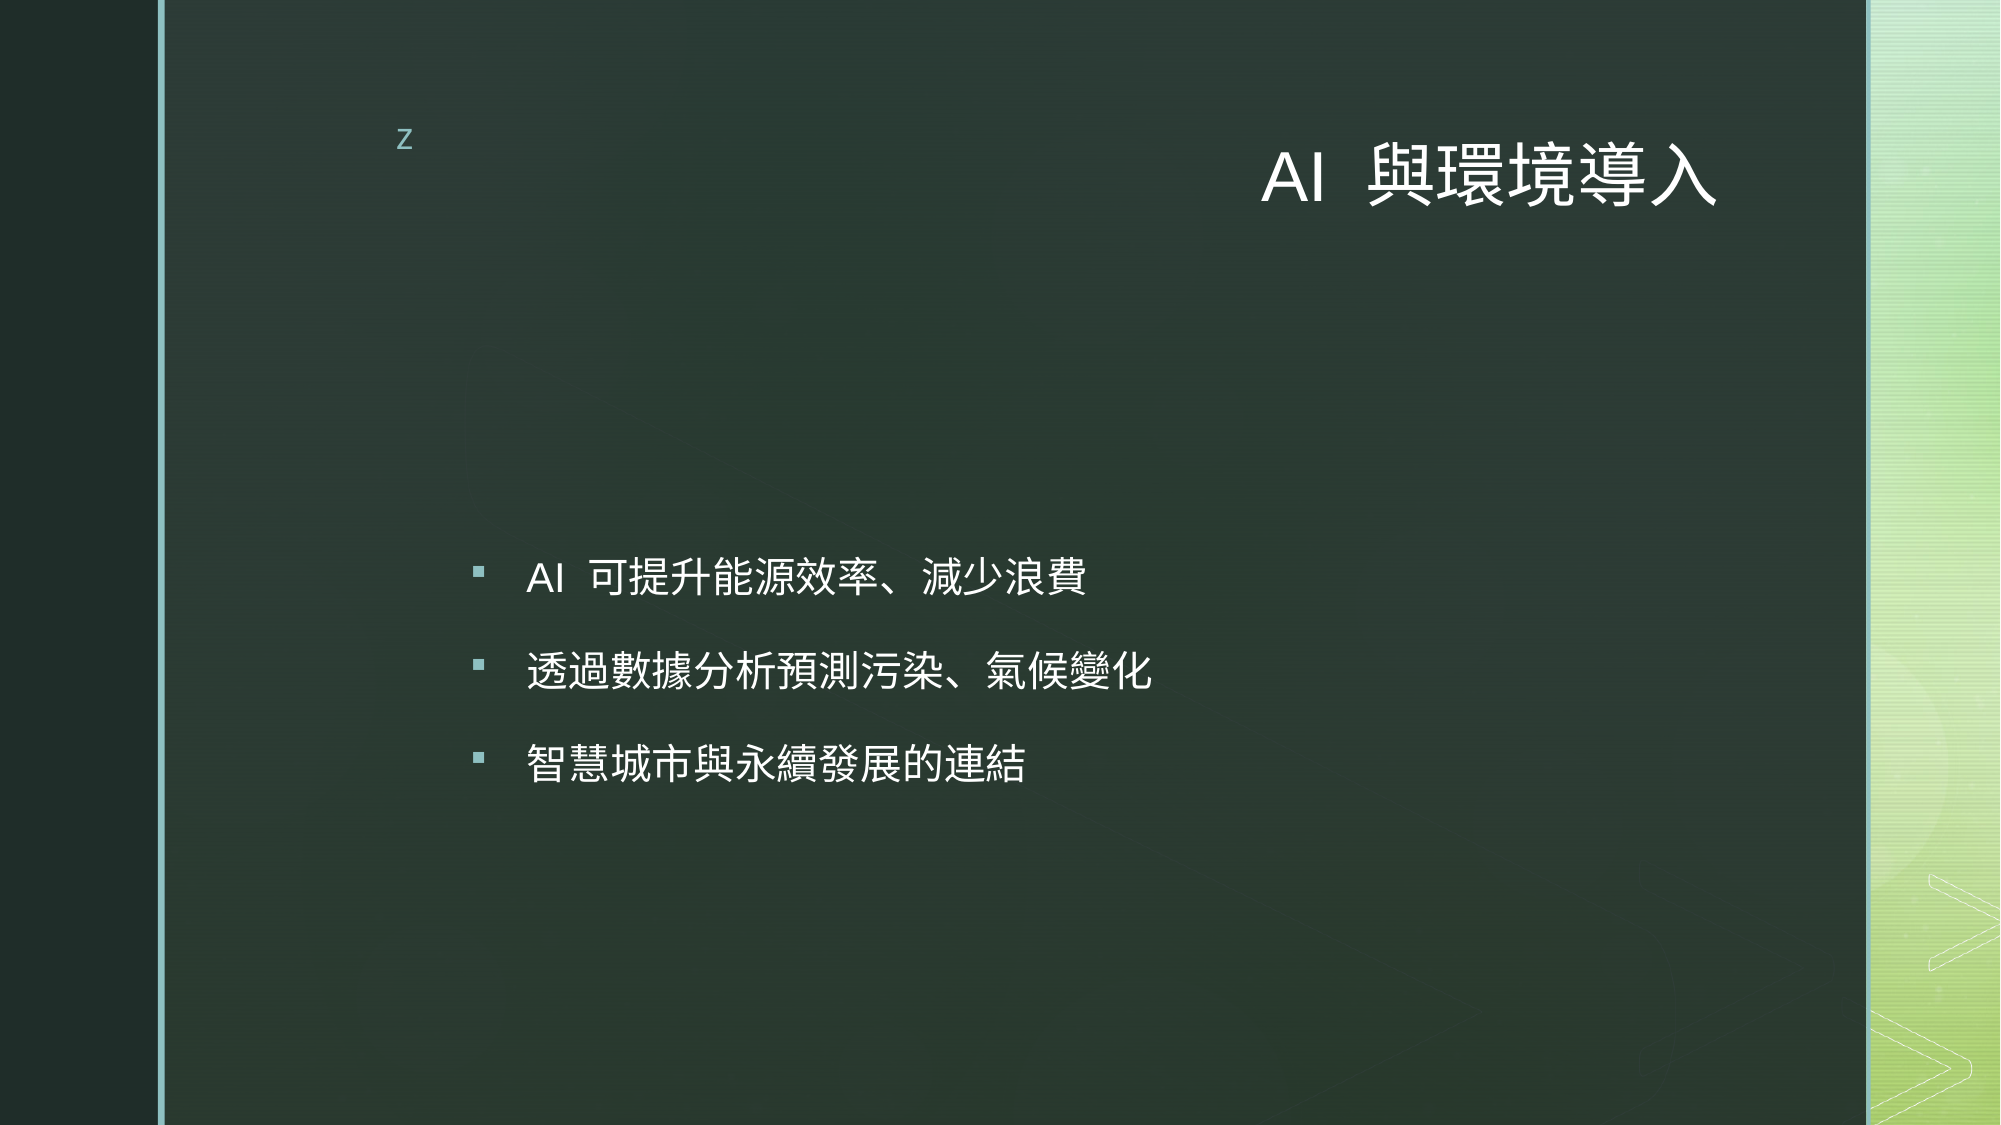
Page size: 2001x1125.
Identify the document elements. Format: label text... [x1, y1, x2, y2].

title AI 與環境導入 [428, 132, 1734, 310]
list AI 可提升能源效率、減少浪費 透過數據分析預測污染、氣候變化 智慧城市與永續發展的連結 [454, 336, 1734, 993]
picture [1871, 0, 2001, 1125]
